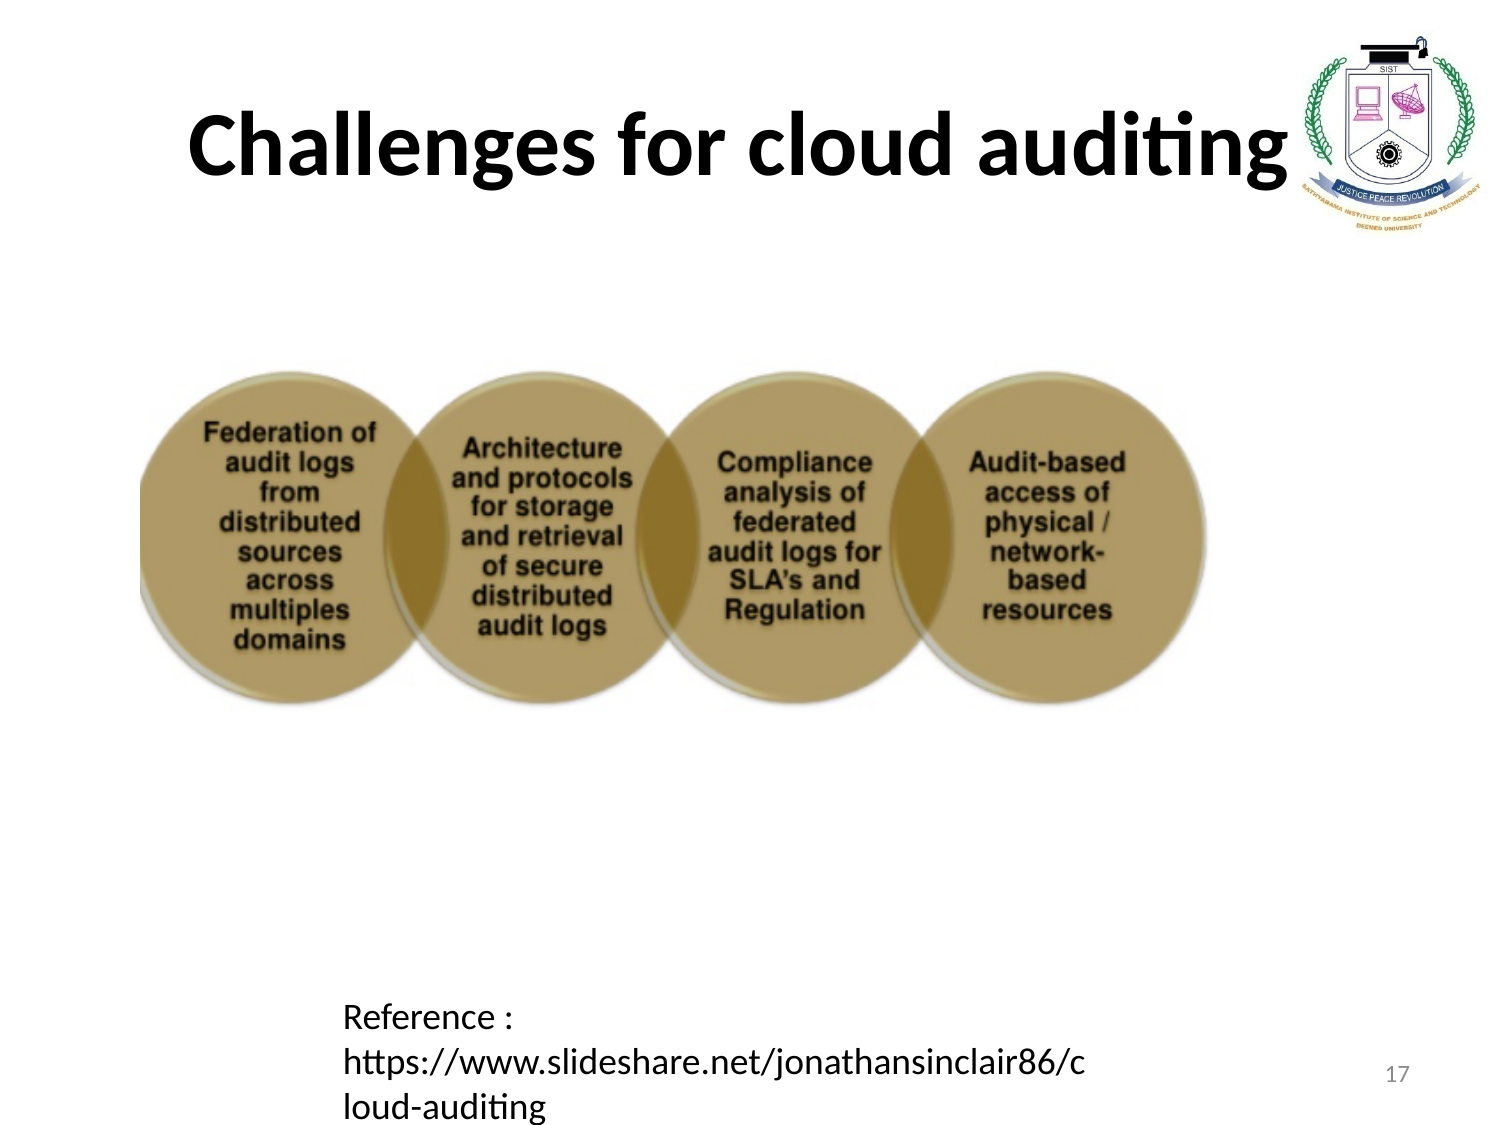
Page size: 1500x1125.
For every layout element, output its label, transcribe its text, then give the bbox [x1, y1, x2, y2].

text_box Reference : https://www.slideshare.net/jonathansinclair86/cloud-auditing [328, 984, 1102, 1125]
title Challenges for cloud auditing [75, 45, 1425, 233]
slide_number 17 [1102, 1042, 1425, 1103]
picture [1280, 30, 1500, 251]
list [140, 304, 1232, 877]
